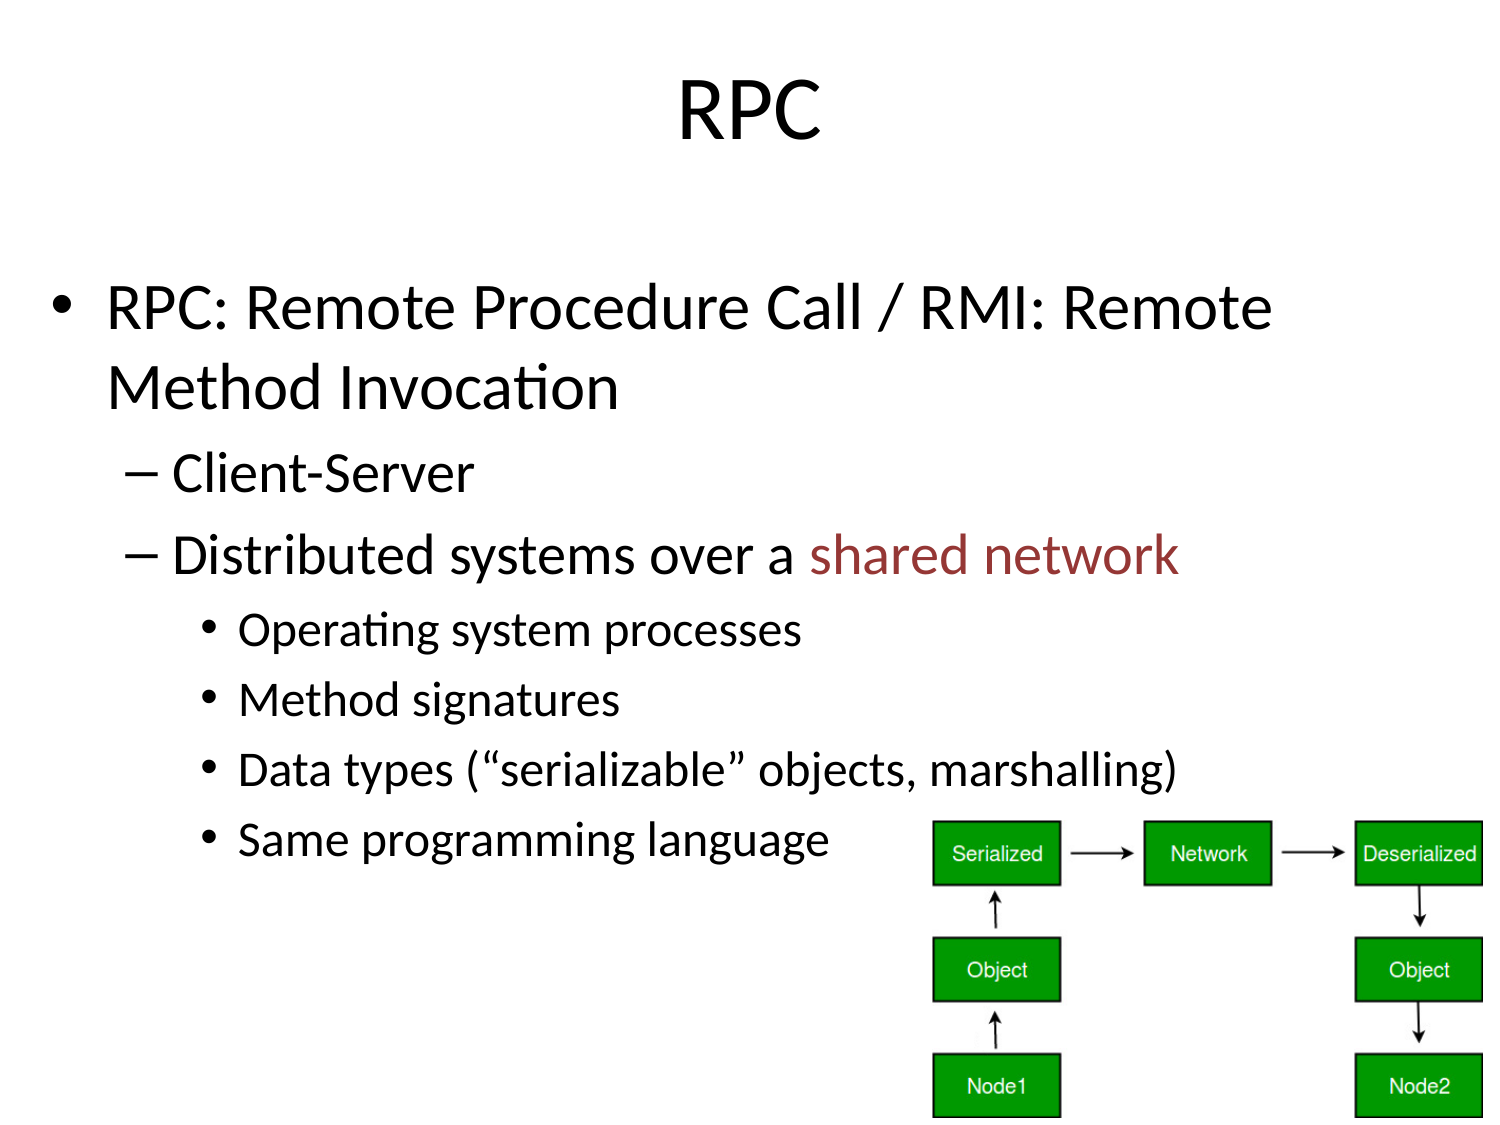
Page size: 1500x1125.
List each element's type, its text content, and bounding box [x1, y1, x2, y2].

list RPC: Remote Procedure Call / RMI: Remote Method Invocation Client-Server Distributed systems over a shared network Operating system processes Method signatures Data types (“serializable” objects, marshalling) Same programming language [35, 255, 1465, 976]
picture [932, 820, 1483, 1118]
title RPC [75, 8, 1425, 197]
